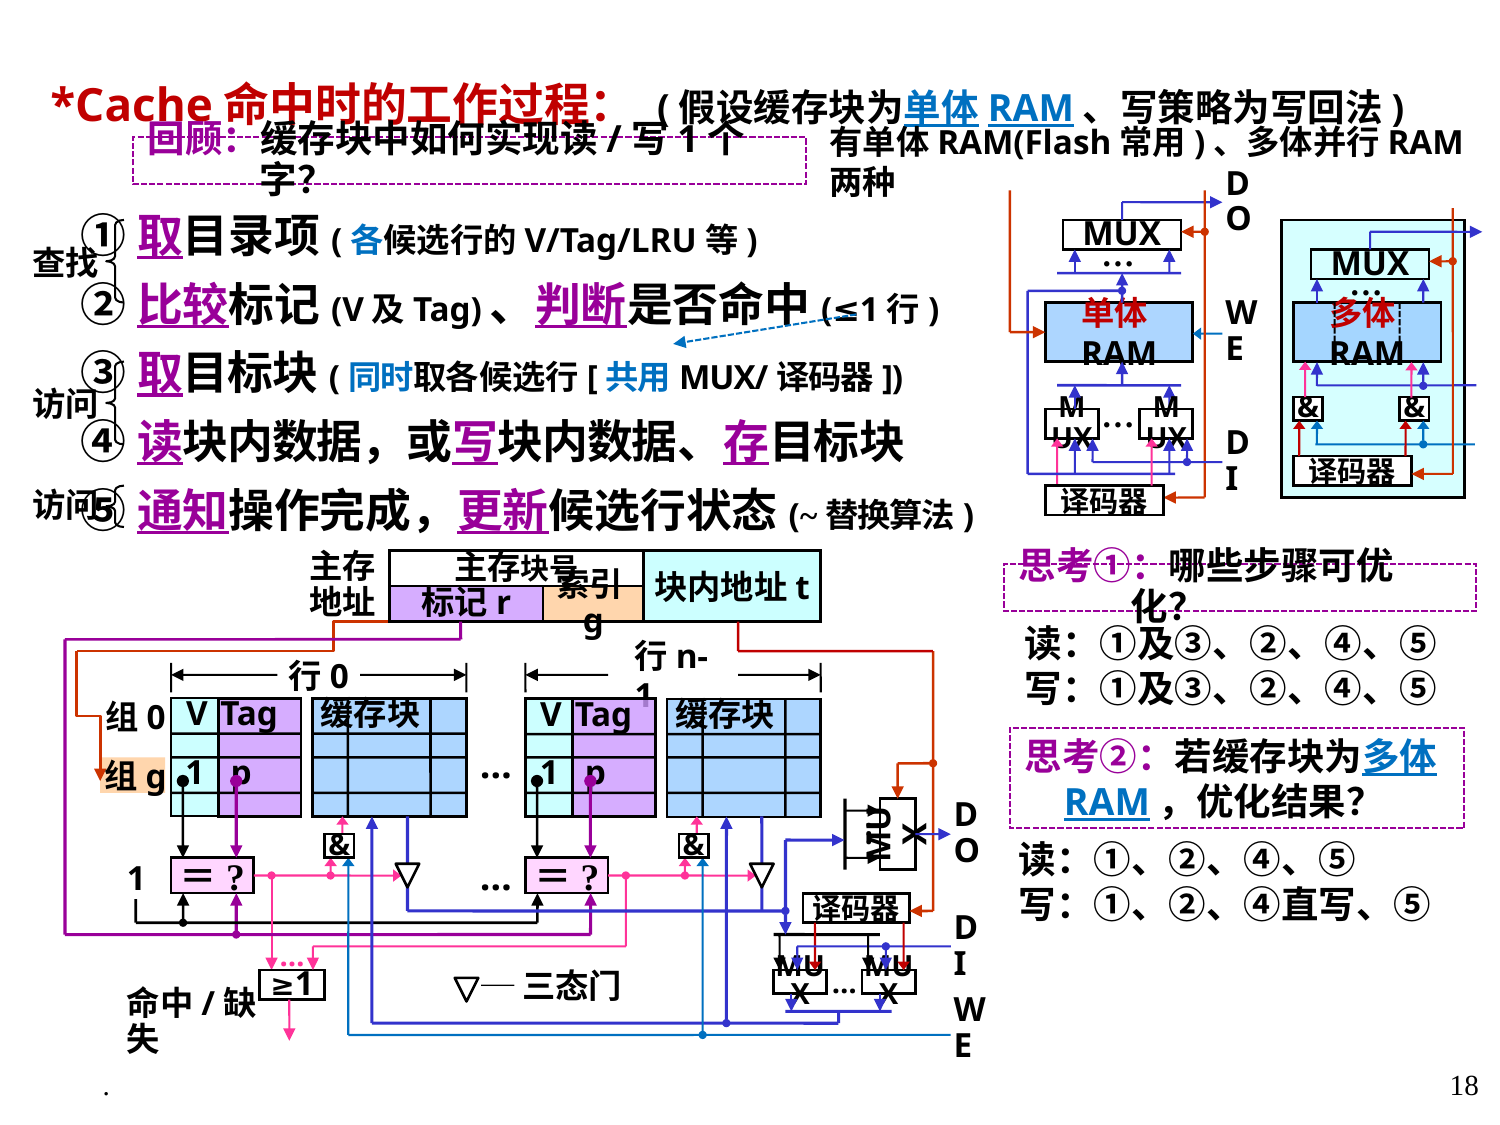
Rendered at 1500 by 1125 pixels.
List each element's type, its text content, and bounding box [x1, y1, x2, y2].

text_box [29, 219, 125, 528]
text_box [324, 816, 999, 1047]
text_box [673, 335, 687, 349]
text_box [1009, 184, 1264, 516]
text_box 读：①及③、②、④、⑤ 写：①及③、②、④、⑤ [1021, 617, 1465, 713]
text_box 回顾：缓存块中如何实现读/写1个字？ [132, 137, 806, 185]
text_box 读：①、②、④、⑤ 写：①、②、④直写、⑤ [1015, 834, 1465, 929]
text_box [99, 550, 821, 619]
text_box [759, 621, 993, 814]
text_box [773, 892, 993, 1024]
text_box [64, 621, 756, 1042]
text_box 思考②：若缓存块为多体RAM，优化结果？ [1009, 727, 1465, 828]
text_box 思考①：哪些步骤可优化？ [1003, 563, 1477, 612]
slide_number 18 [1328, 1058, 1495, 1118]
footer . [5, 1058, 207, 1118]
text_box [1281, 207, 1483, 498]
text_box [395, 798, 881, 814]
text_box 有单体RAM(Flash常用)、多体并行RAM两种 [826, 137, 1477, 185]
text_box *Cache命中时的工作过程： (假设缓存块为单体RAM、写策略为写回法) ①取目录项(各候选行的V/Tag/LRU等) ②比较标记(V及Tag)、判断是否命中(≤1行) ③取目标块(同时取各候选行[共用MUX/译码器]) ④读块内数据，或写块内数据、存目标块 ⑤通知操作完成，更新候选行状态(~替换算法) [23, 54, 1430, 544]
